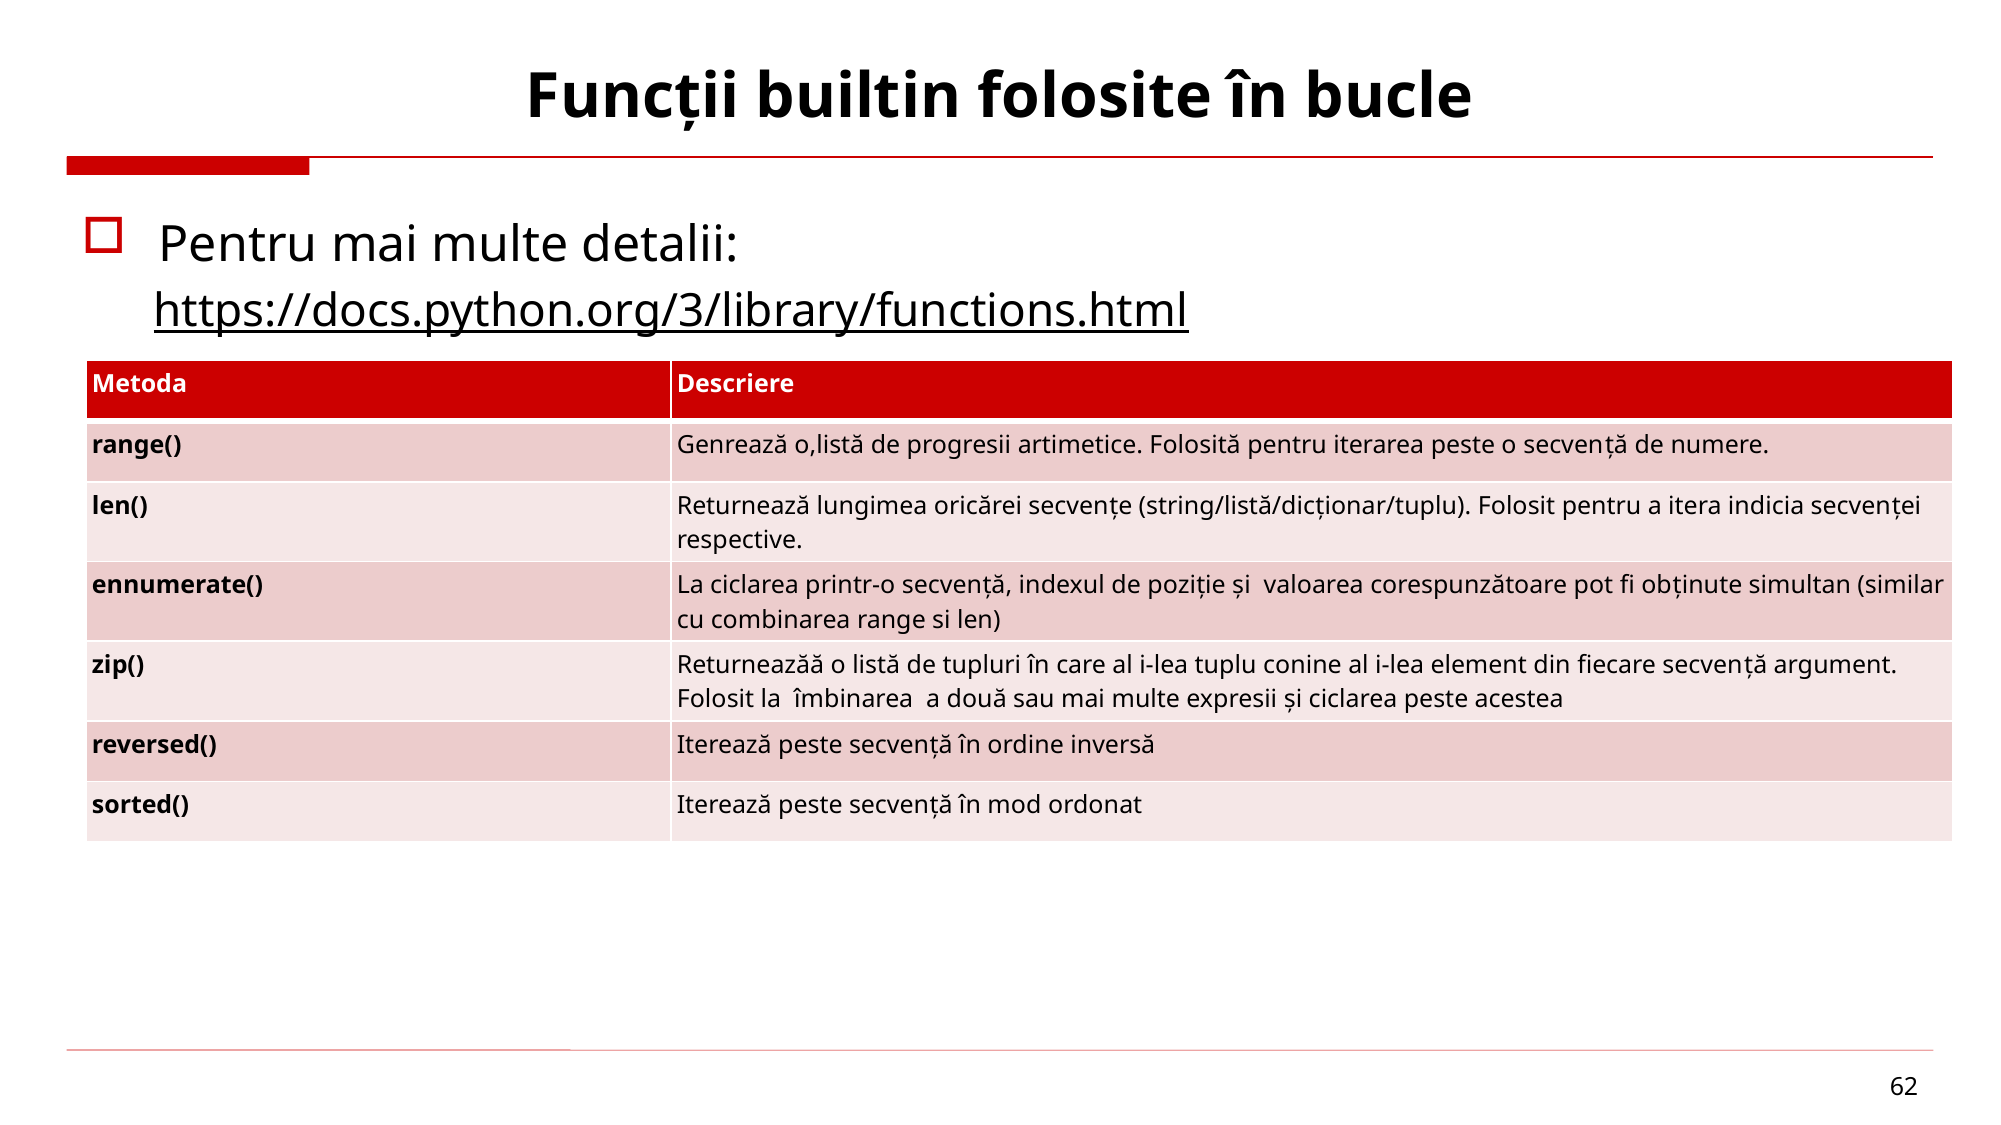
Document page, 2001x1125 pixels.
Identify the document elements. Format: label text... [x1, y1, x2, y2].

table_cell sorted() [87, 782, 670, 841]
table_cell Returnează lungimea oricărei secvențe (string/listă/dicționar/tuplu). Folosit pentru a itera indicia secvenței respective. [672, 483, 1952, 561]
table_cell reversed() [87, 722, 670, 781]
table_cell zip() [87, 642, 670, 720]
title Funcții builtin folosite în bucle [66, 37, 1934, 138]
list Pentru mai multe detalii: https://docs.python.org/3/library/functions.html [66, 203, 1934, 1042]
table_cell Returneazăă o listă de tupluri în care al i-lea tuplu conine al i-lea element din fiecare secvență argument. Folosit la îmbinarea a două sau mai multe expresii și ciclarea peste acestea [672, 642, 1952, 720]
table_cell La ciclarea printr-o secvență, indexul de poziție și valoarea corespunzătoare pot fi obținute simultan (similar cu combinarea range si len) [672, 562, 1952, 640]
table_cell ennumerate() [87, 562, 670, 640]
table_header Descriere [672, 361, 1952, 418]
table_header Metoda [87, 361, 670, 418]
table_cell range() [87, 424, 670, 481]
table_cell Iterează peste secvență în ordine inversă [672, 722, 1952, 781]
table_cell Genrează o,listă de progresii artimetice. Folosită pentru iterarea peste o secvență de numere. [672, 424, 1952, 481]
table_cell Iterează peste secvență în mod ordonat [672, 782, 1952, 841]
table_cell len() [87, 483, 670, 561]
slide_number 62 [1833, 1062, 1934, 1113]
